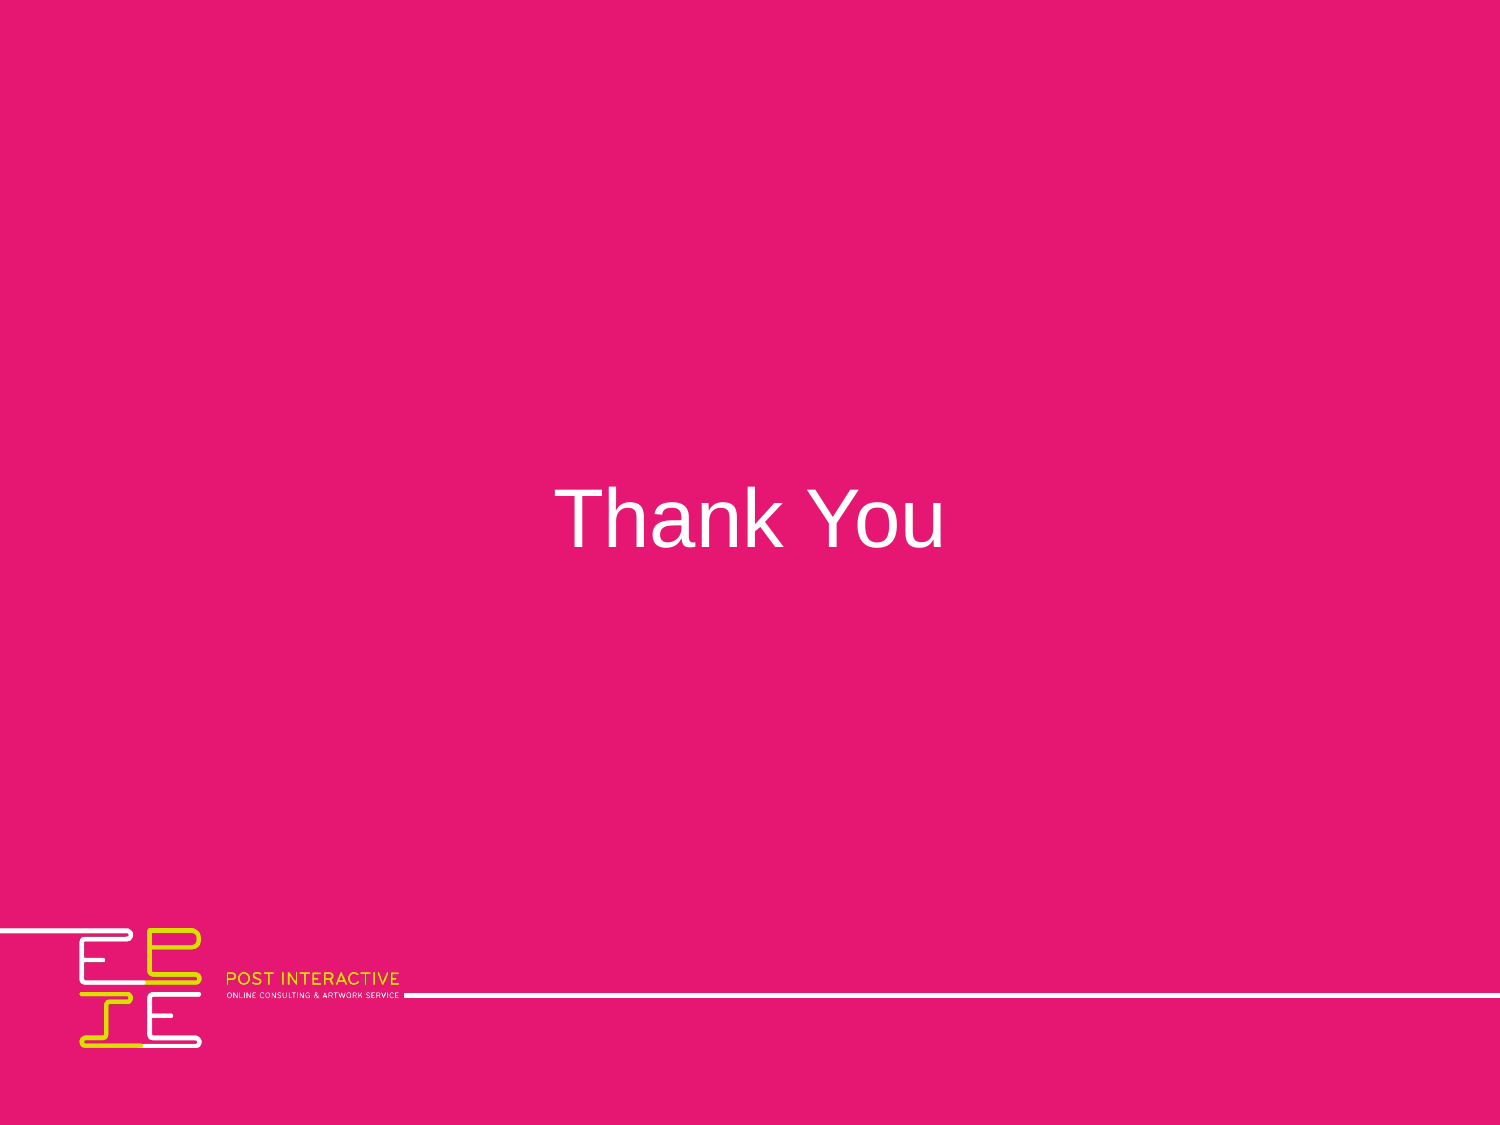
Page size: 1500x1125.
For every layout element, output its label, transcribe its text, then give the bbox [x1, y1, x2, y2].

text_box Thank You [0, 457, 1500, 572]
picture [0, 928, 399, 1048]
